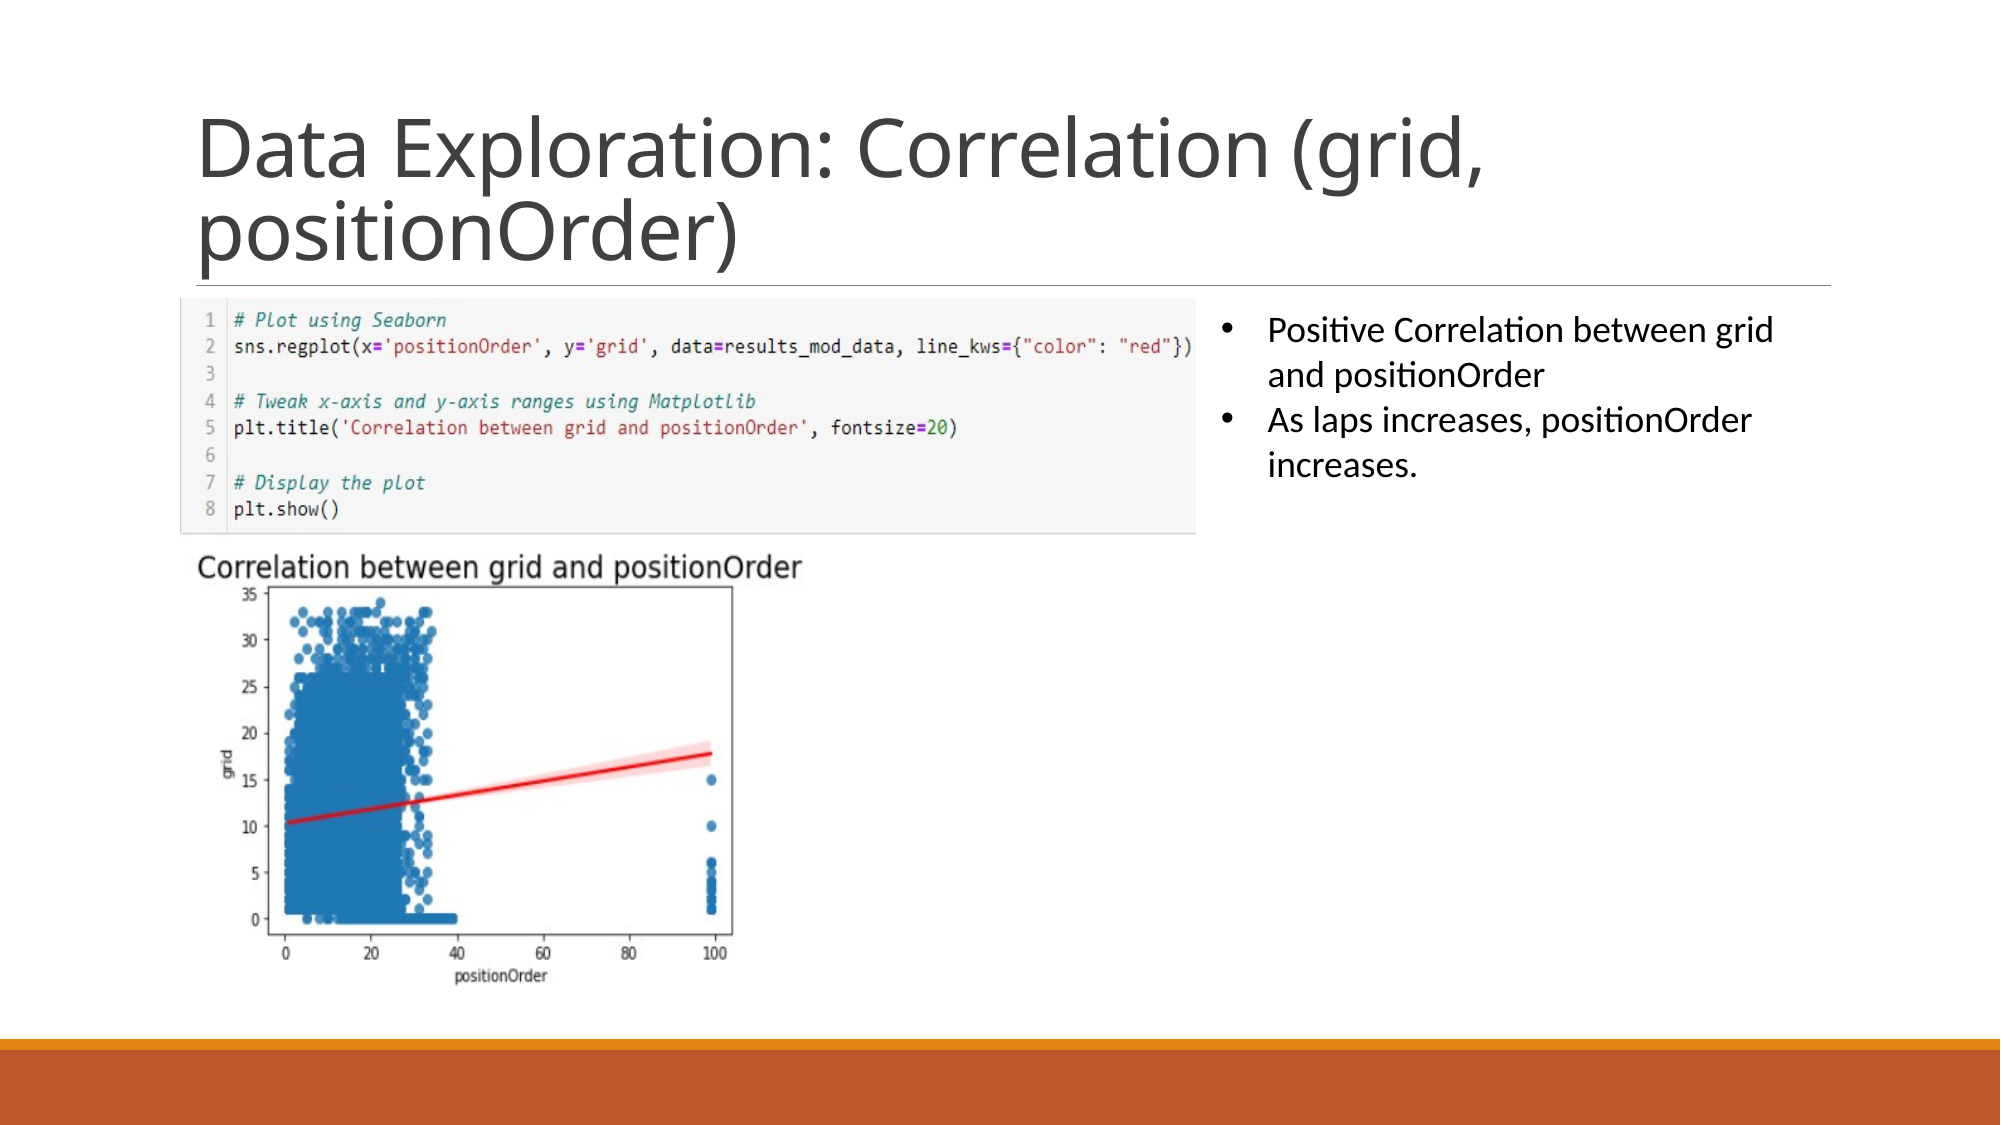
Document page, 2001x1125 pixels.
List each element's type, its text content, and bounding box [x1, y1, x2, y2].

title Data Exploration: Correlation (grid, positionOrder) [180, 47, 1830, 285]
text_box Positive Correlation between grid and positionOrder As laps increases, positionOrder increases. [1206, 298, 1830, 493]
picture [179, 297, 1197, 987]
